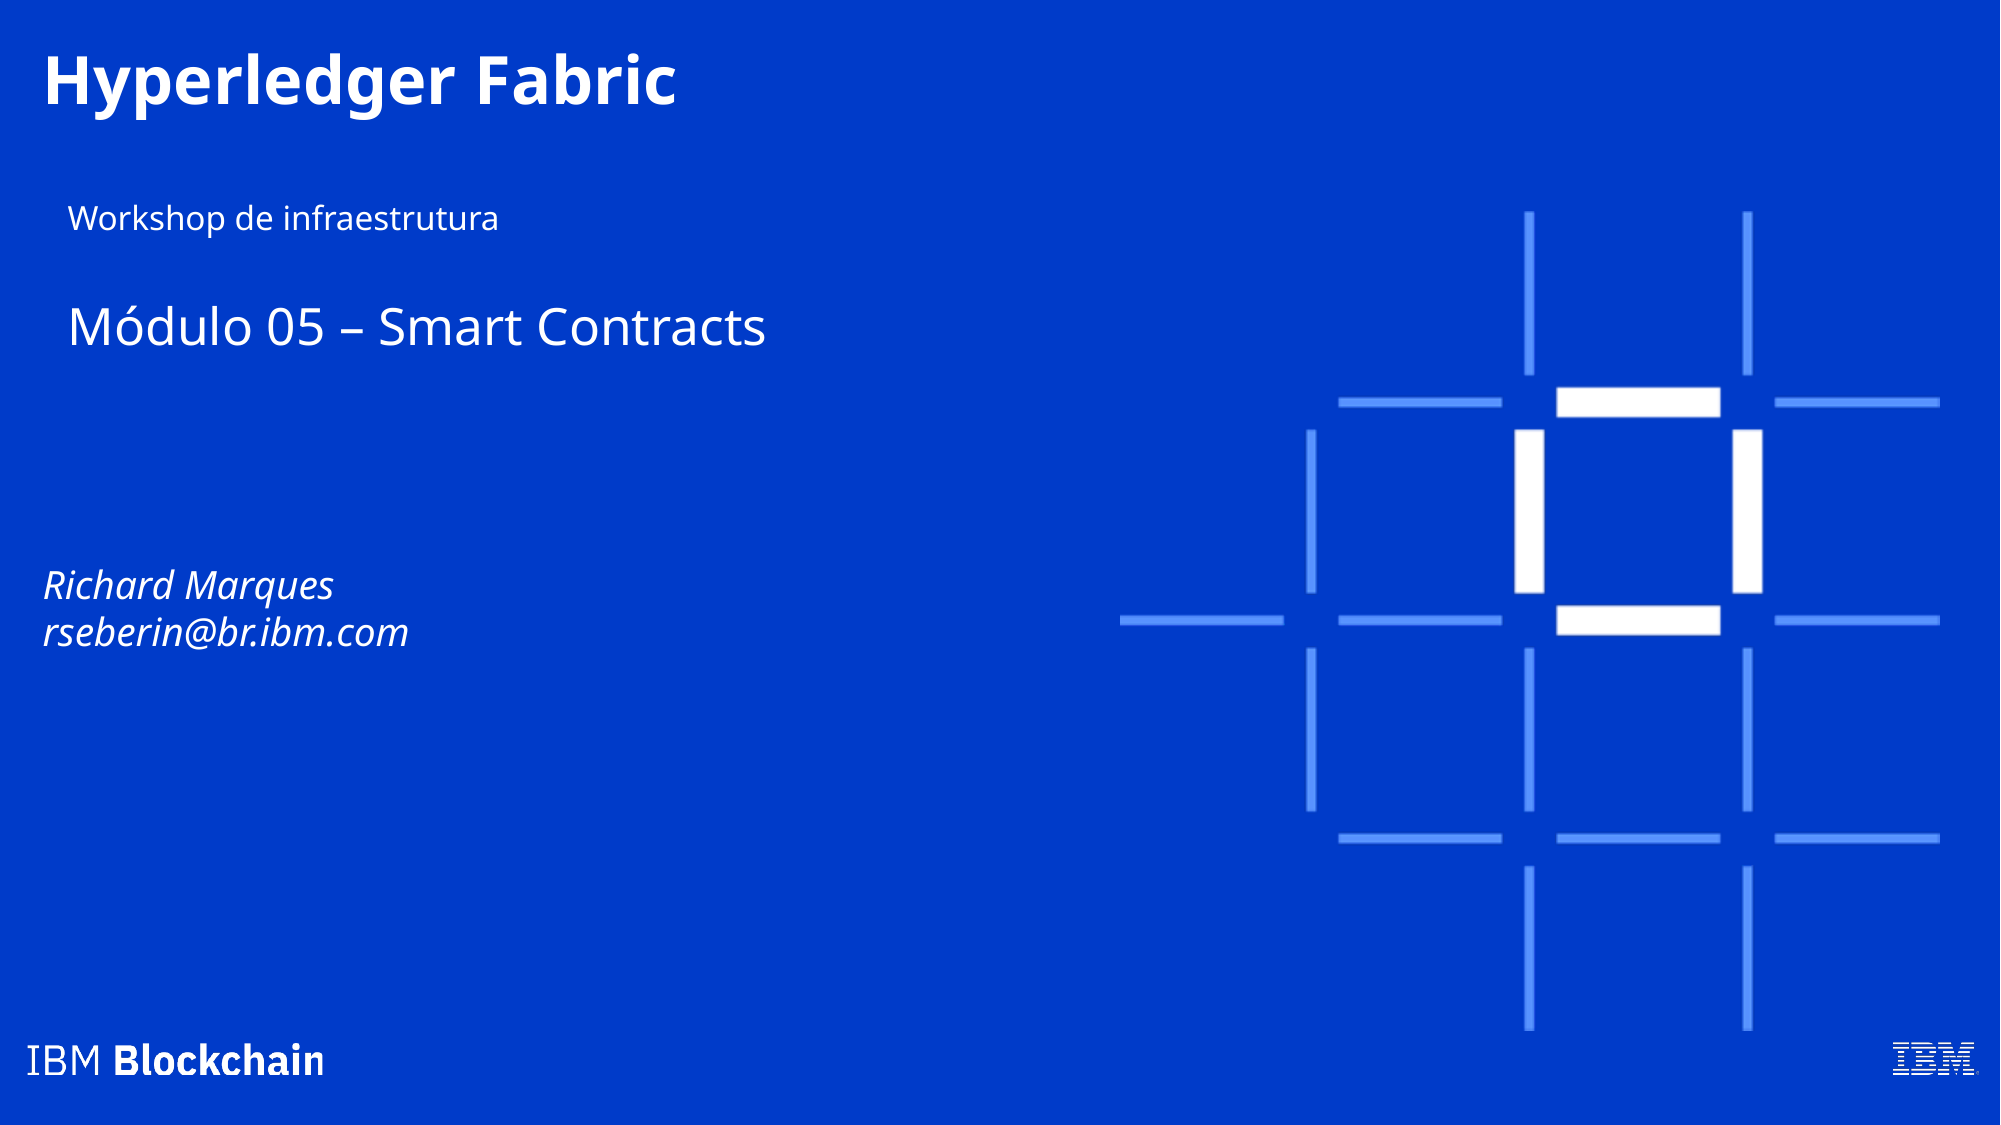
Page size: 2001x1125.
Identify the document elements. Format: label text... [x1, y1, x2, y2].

list Richard Marques rseberin@br.ibm.com [27, 553, 695, 719]
list Hyperledger Fabric [27, 30, 1359, 139]
text_box Workshop de infraestrutura Módulo 05 – Smart Contracts [52, 189, 1386, 365]
picture [1120, 211, 1940, 1031]
